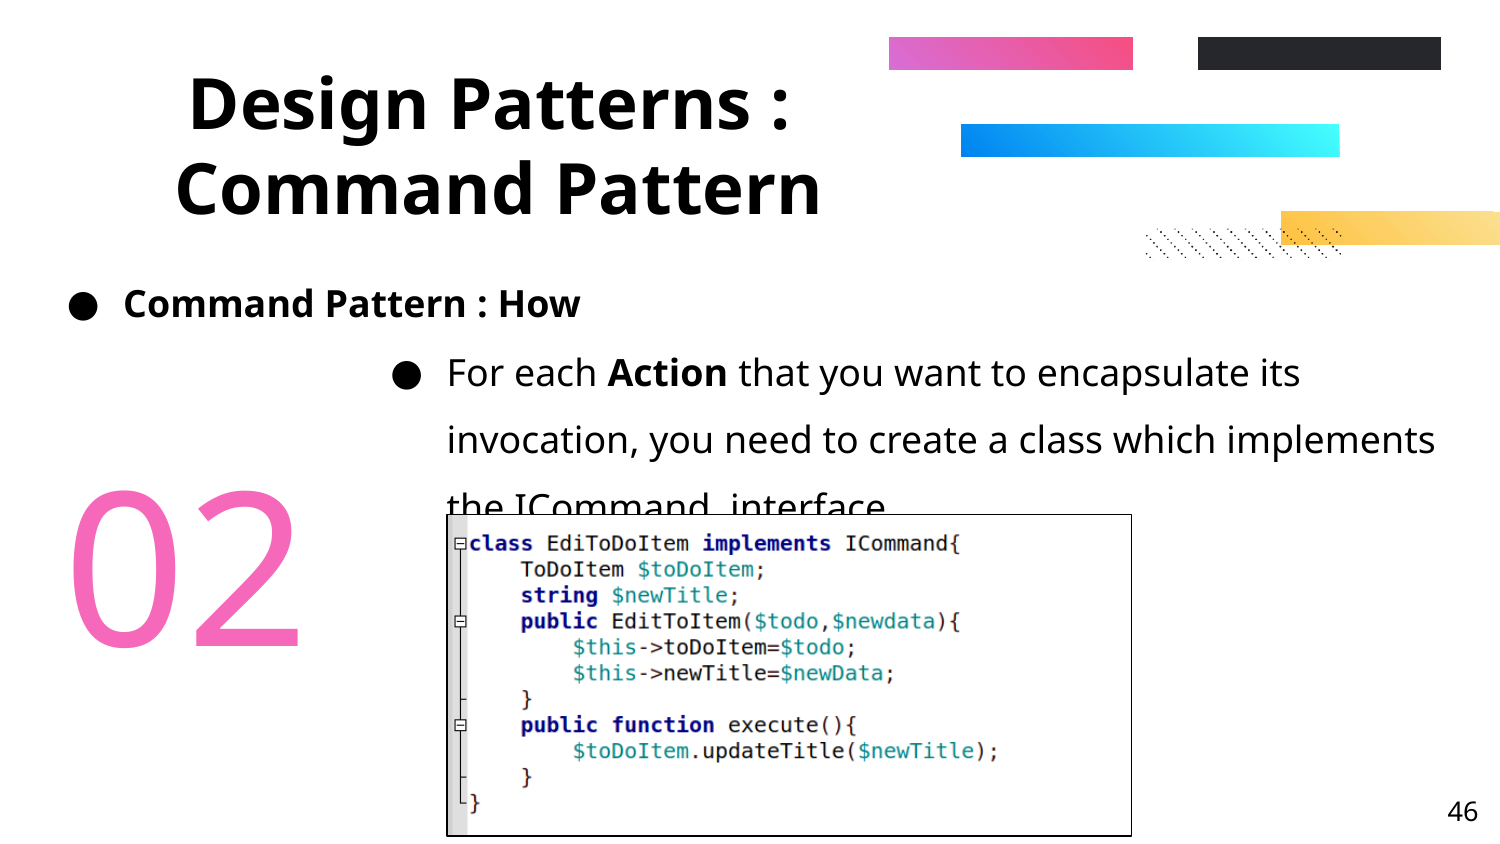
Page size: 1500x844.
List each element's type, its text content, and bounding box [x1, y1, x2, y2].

slide_number ‹#› [1403, 779, 1494, 844]
text_box For each Action that you want to encapsulate its invocation, you need to create a class which implements the ICommand interface [356, 311, 1500, 456]
picture [447, 515, 1132, 836]
subtitle Command Pattern : How [33, 242, 1494, 329]
text_box 02 [48, 384, 326, 704]
title Design Patterns : Command Pattern [39, 37, 959, 242]
picture [1144, 228, 1343, 242]
